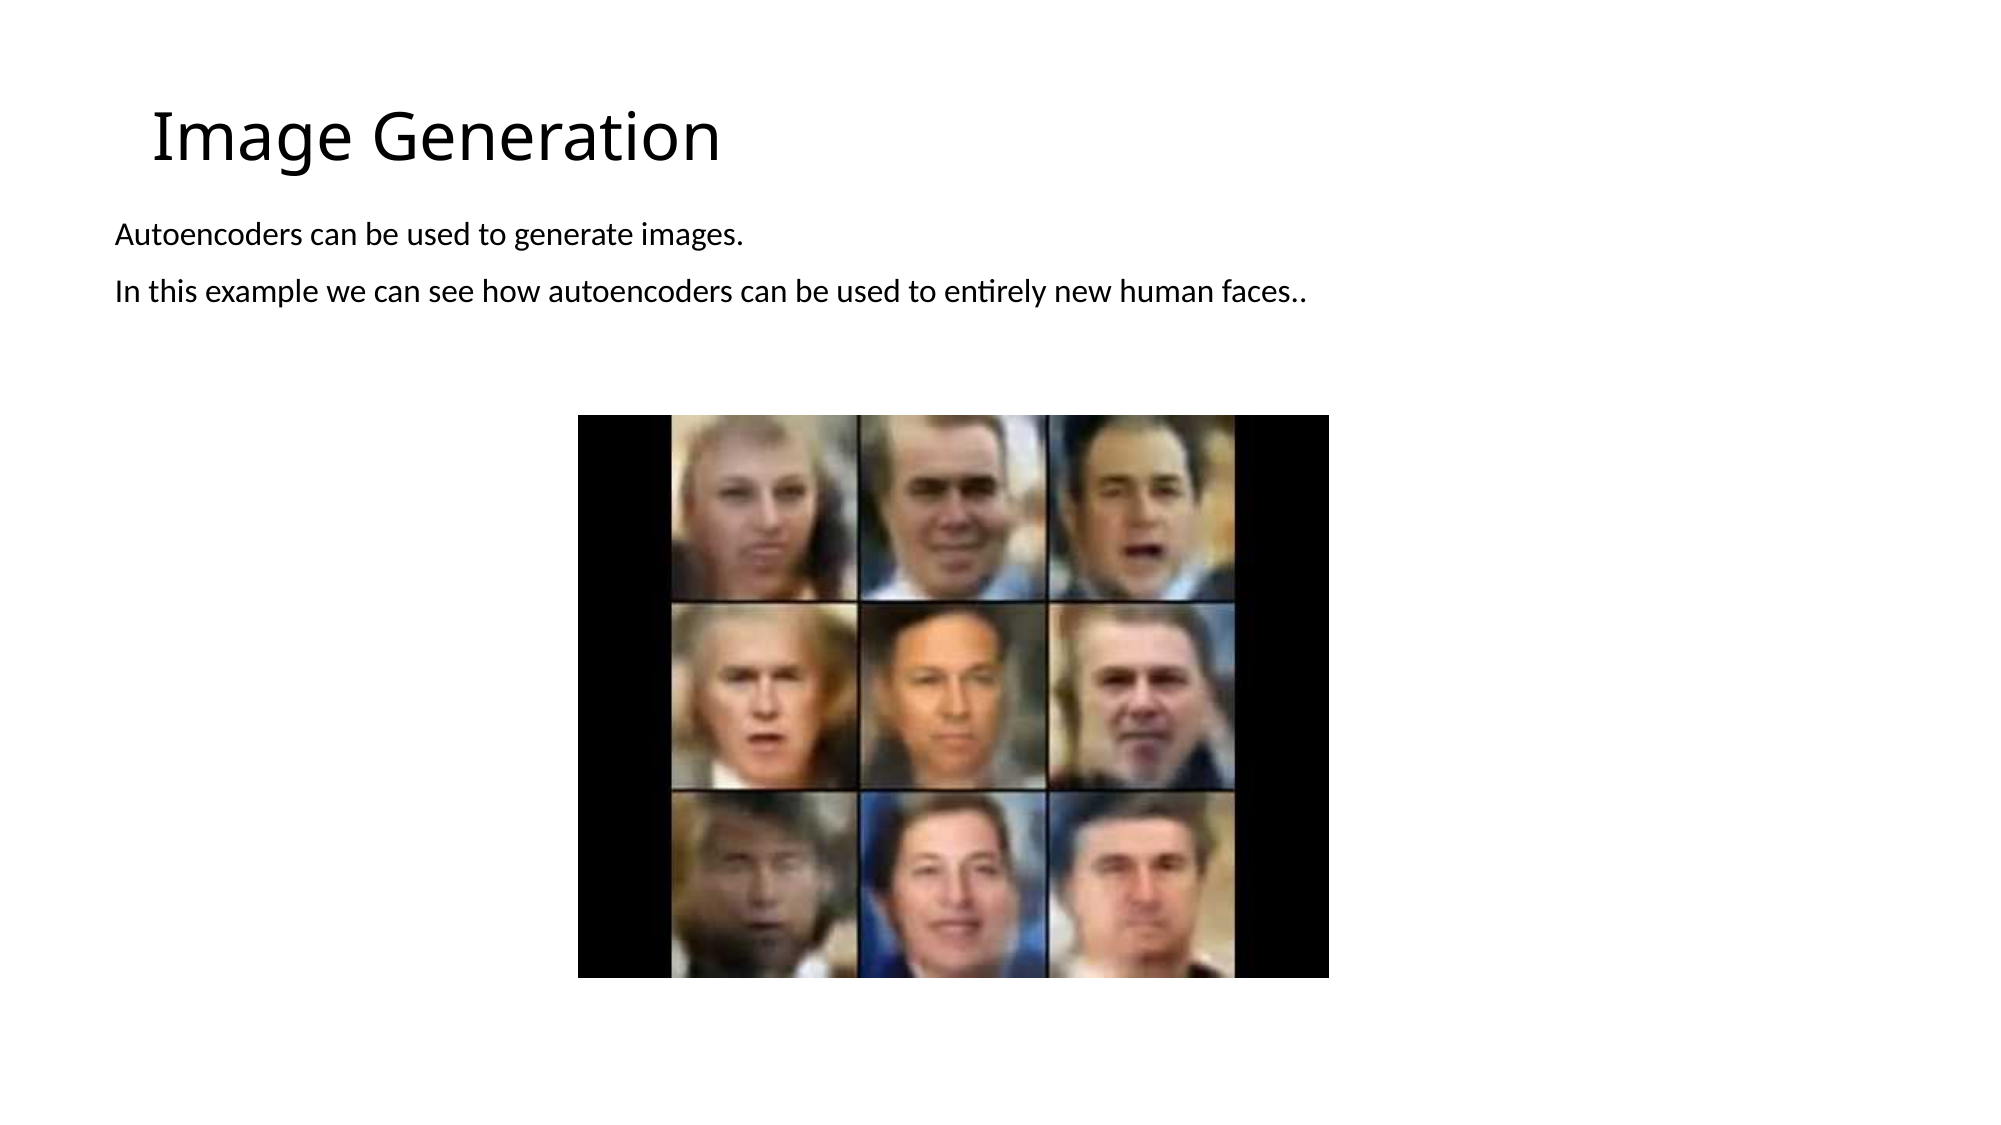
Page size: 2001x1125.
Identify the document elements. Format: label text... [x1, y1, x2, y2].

list Autoencoders can be used to generate images. In this example we can see how autoencoders can be used to entirely new human faces.. [91, 209, 1817, 405]
picture [578, 415, 1329, 978]
title Image Generation [137, 30, 1863, 248]
